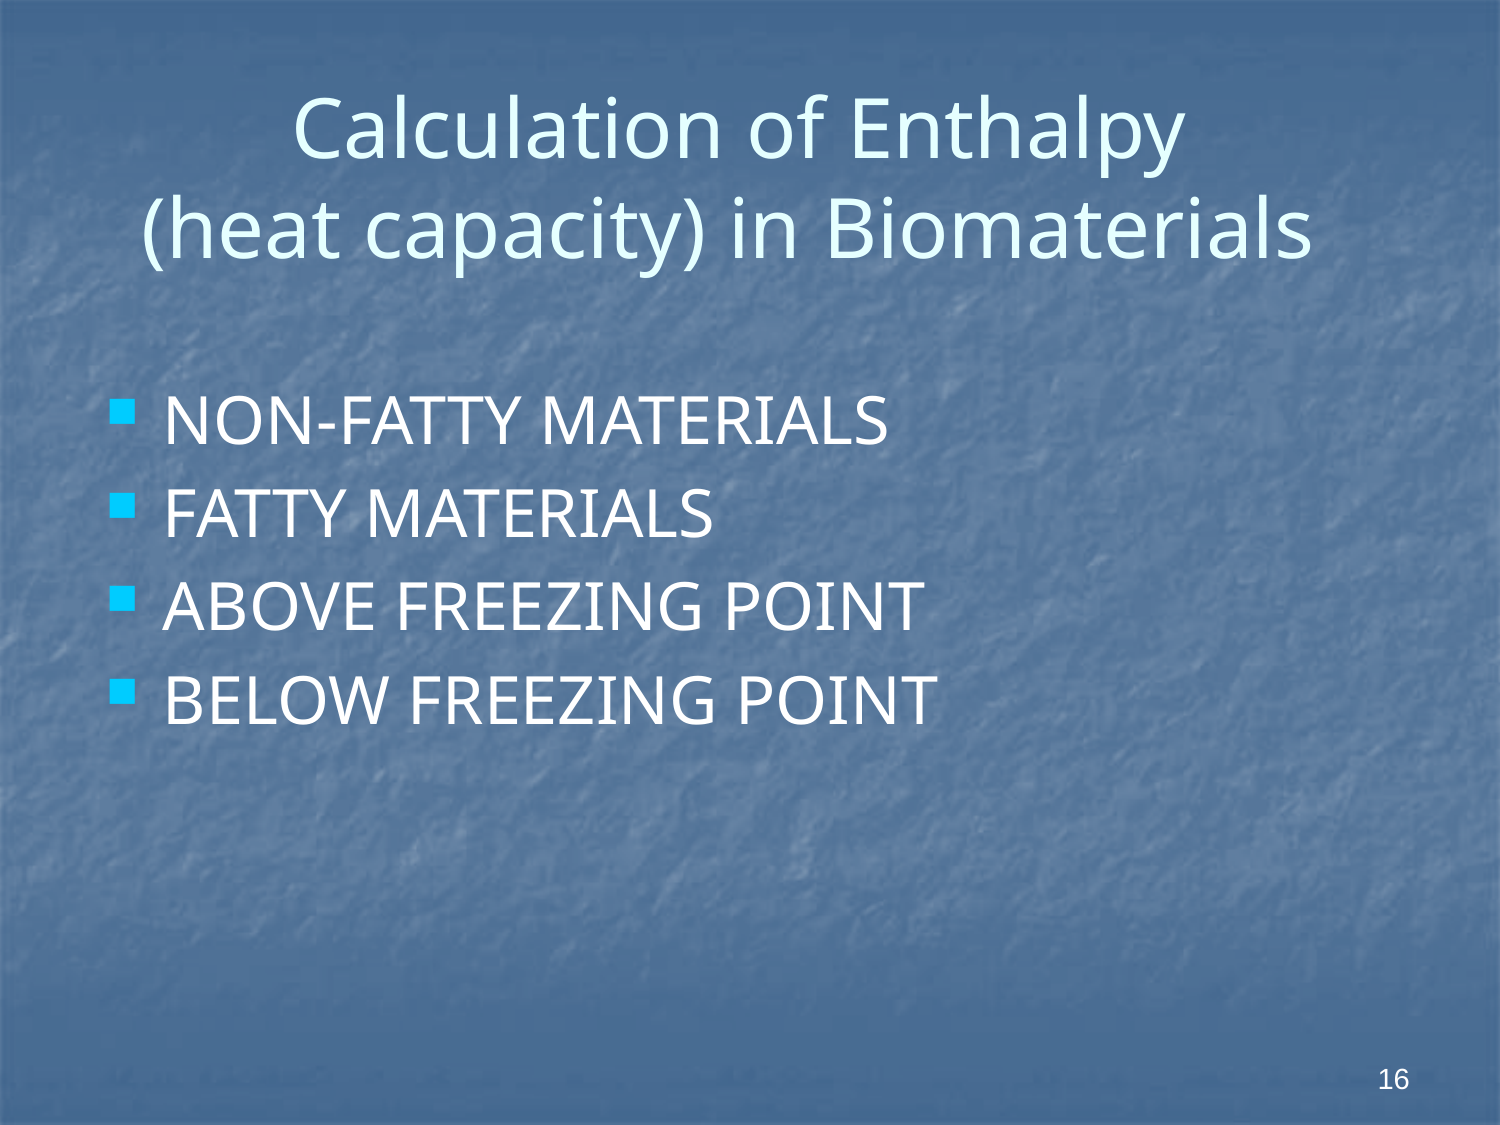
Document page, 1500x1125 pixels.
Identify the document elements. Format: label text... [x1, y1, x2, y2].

slide_number 16 [1074, 1024, 1426, 1103]
title Calculation of Enthalpy (heat capacity) in Biomaterials [74, 62, 1426, 288]
list NON-FATTY MATERIALS FATTY MATERIALS ABOVE FREEZING POINT BELOW FREEZING POINT [91, 369, 1442, 824]
